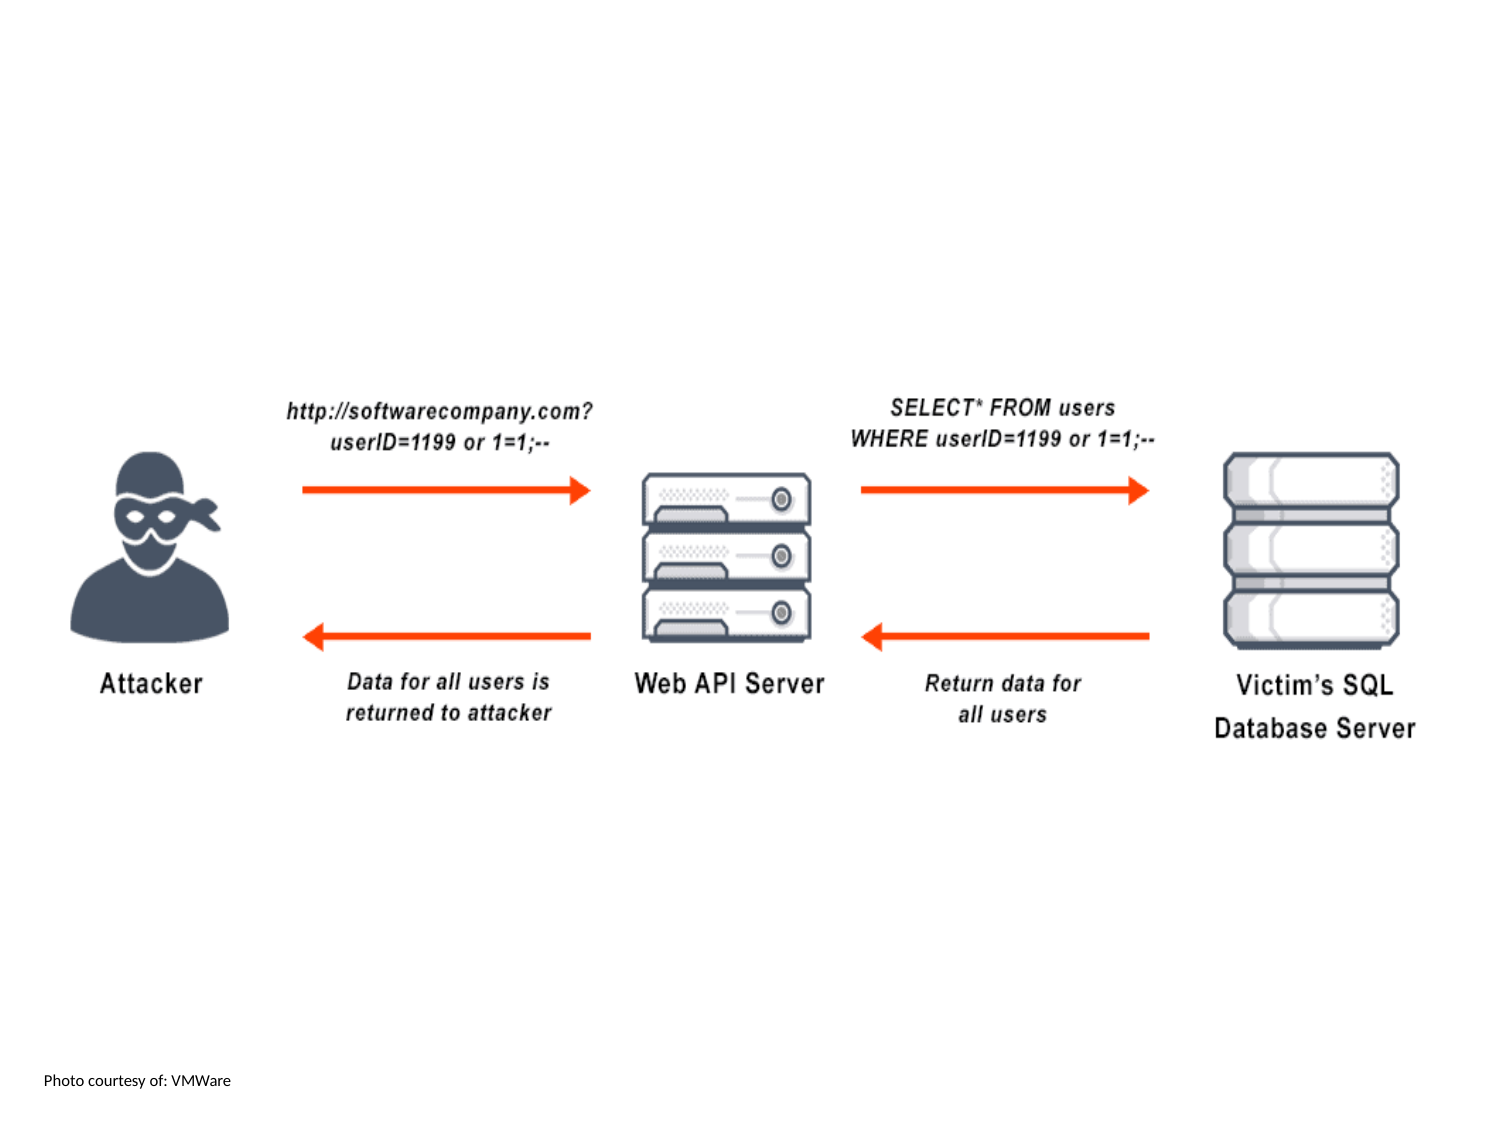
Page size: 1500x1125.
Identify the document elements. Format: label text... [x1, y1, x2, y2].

text_box Photo courtesy of: VMWare [28, 1055, 425, 1102]
picture [24, 279, 1476, 845]
